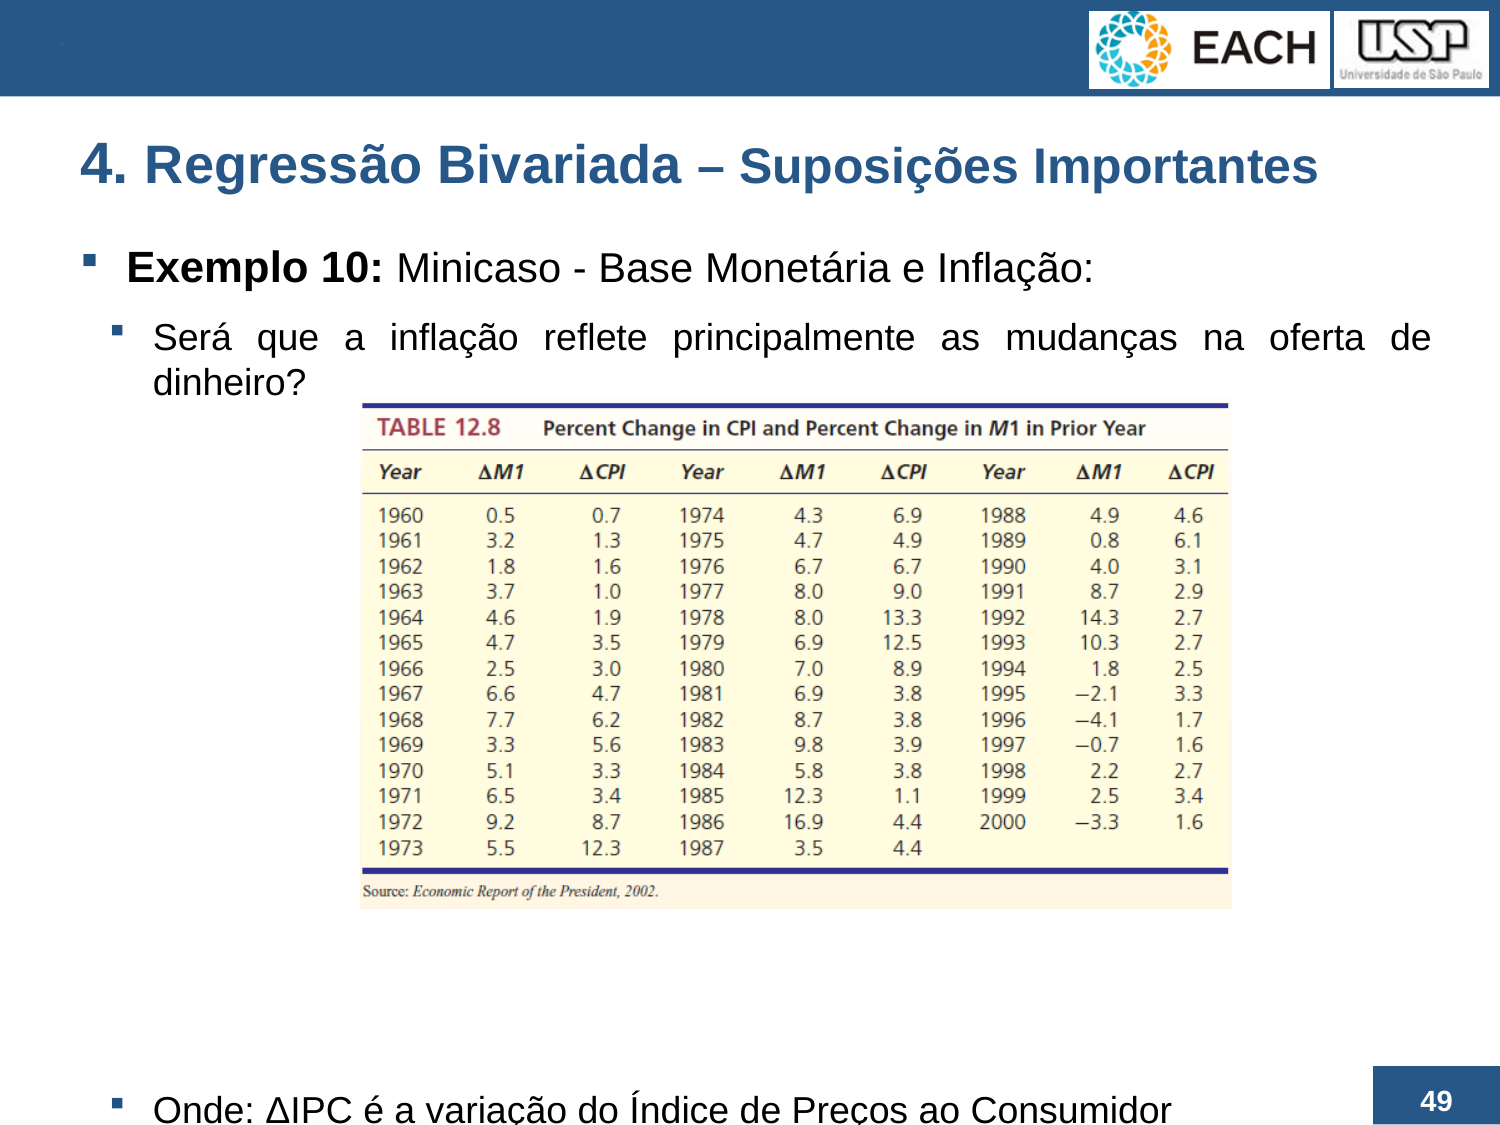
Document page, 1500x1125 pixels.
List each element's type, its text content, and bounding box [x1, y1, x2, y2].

picture [359, 396, 1232, 910]
picture [1089, 11, 1330, 89]
title 4. Regressão Bivariada – Suposições Importantes [64, 117, 1448, 247]
picture [1334, 11, 1489, 88]
list Exemplo 10: Minicaso - Base Monetária e Inflação: Será que a inflação reflete principalmente as mudanças na oferta de dinheiro? Onde: ΔIPC é a variação do Índice de Preços ao Consumidor ΔM1 é a variação da base monetária no ano anterior [64, 231, 1447, 1071]
